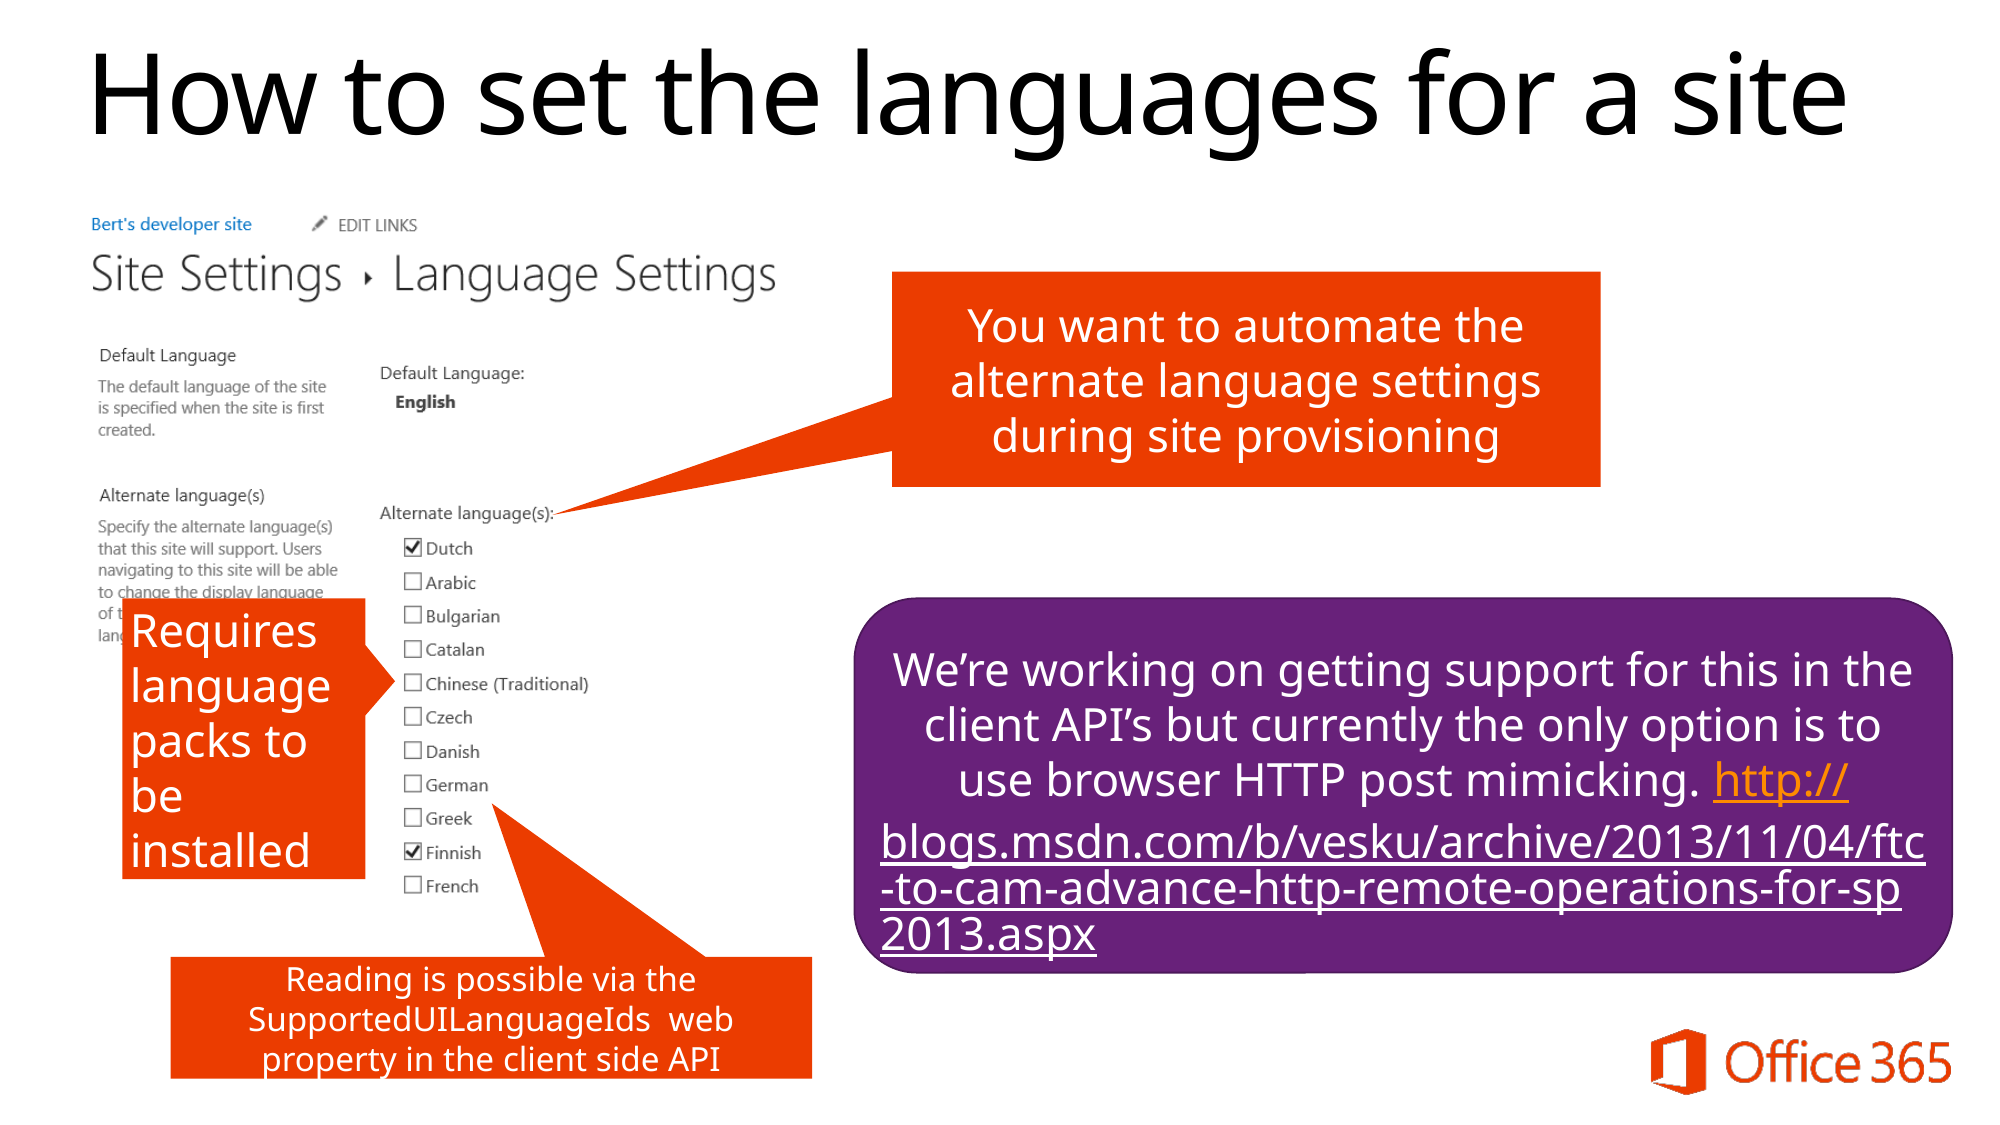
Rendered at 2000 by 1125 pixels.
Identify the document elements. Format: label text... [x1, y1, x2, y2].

picture [72, 208, 855, 909]
text_box We’re working on getting support for this in the client API’s but currently the only option is to use browser HTTP post mimicking. http://blogs.msdn.com/b/vesku/archive/2013/11/04/ftc-to-cam-advance-http-remote-operations-for-sp2013.aspx describes this in more detail. [853, 597, 1954, 974]
picture [1622, 1000, 1978, 1124]
text_box You want to automate the alternate language settings during site provisioning [855, 270, 1602, 488]
text_box Reading is possible via the SupportedUILanguageIds web property in the client side API [169, 909, 814, 1080]
title How to set the languages for a site [85, 37, 1914, 161]
